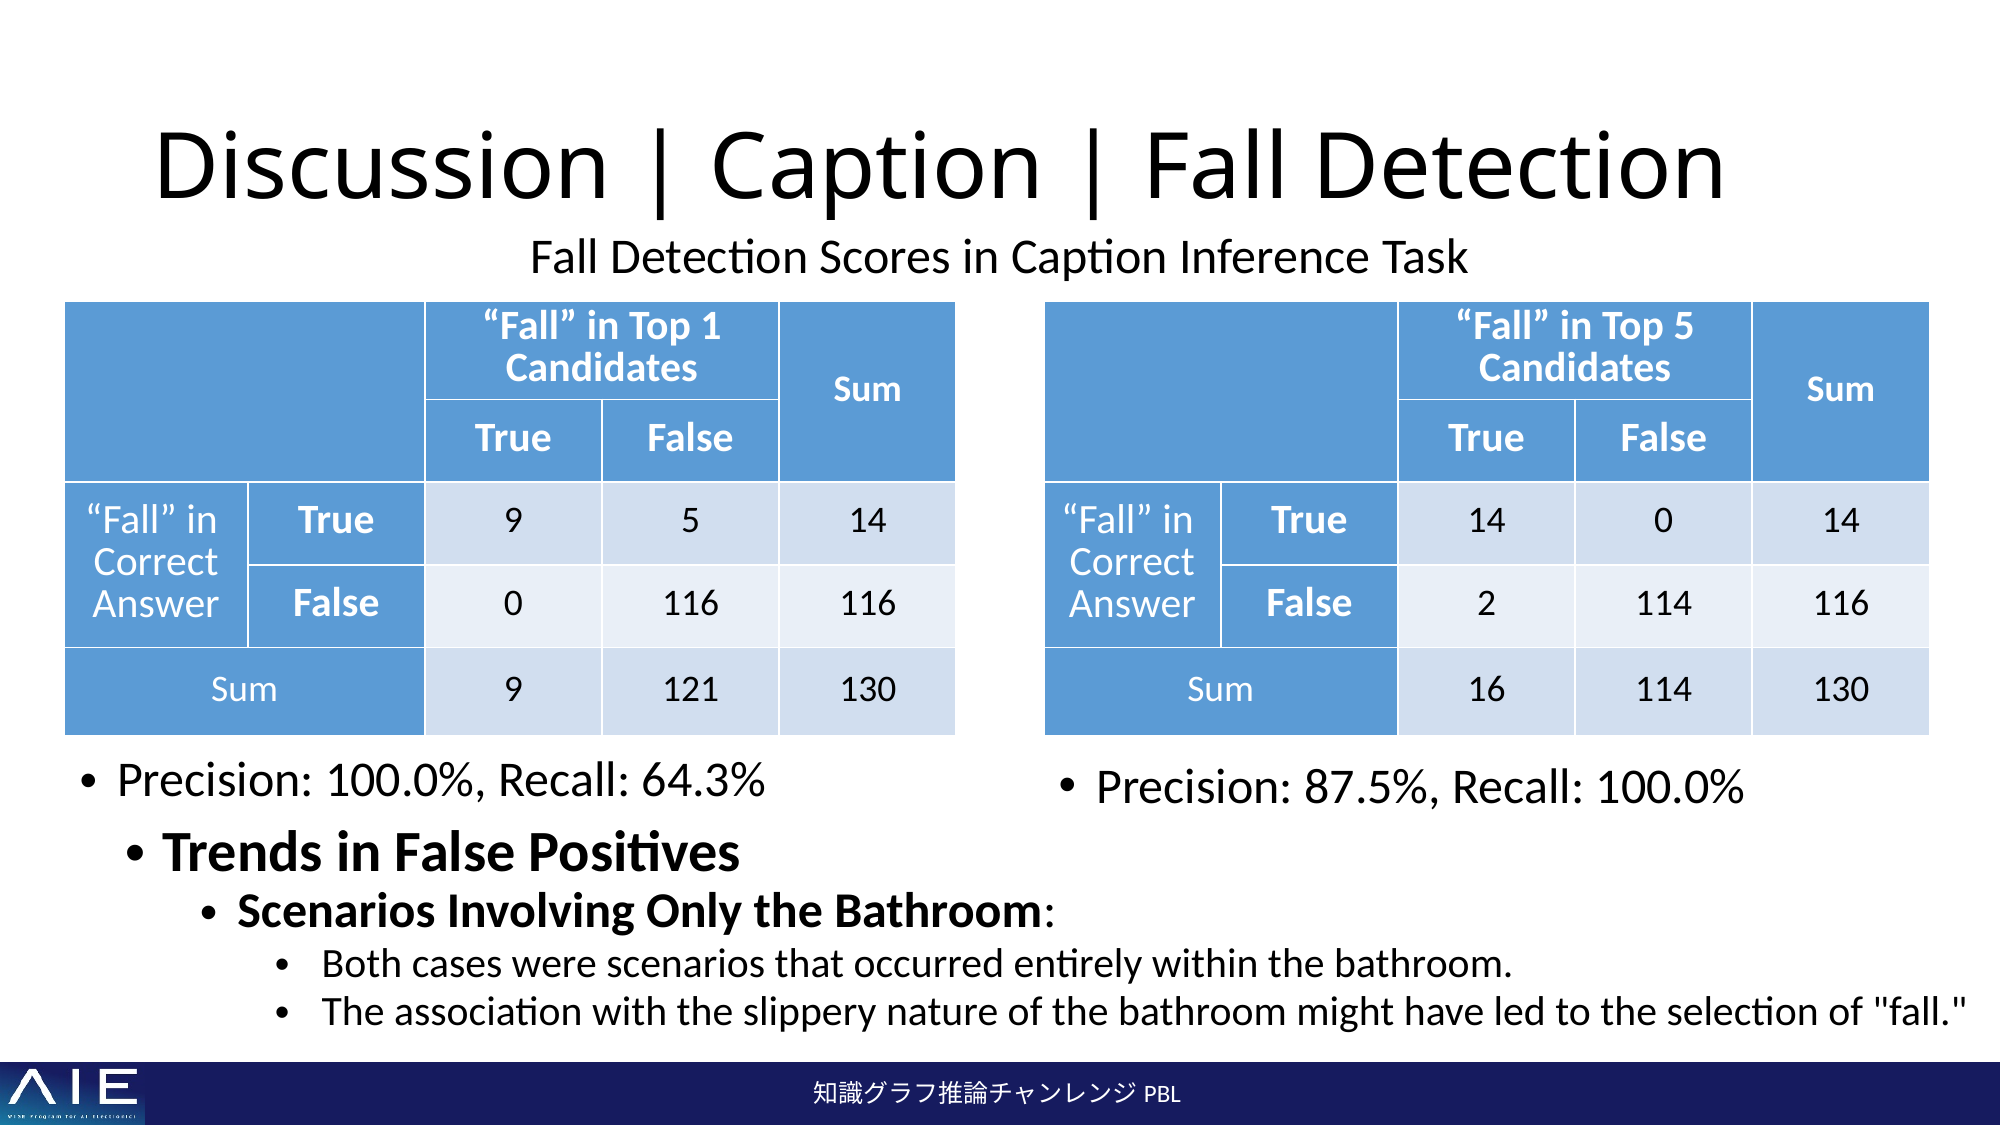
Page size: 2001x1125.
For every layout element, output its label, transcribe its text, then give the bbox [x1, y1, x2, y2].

table_cell 116 [780, 566, 955, 647]
table_header “Fall” in Top 5 Candidates [1399, 302, 1751, 399]
table_cell True [1399, 400, 1574, 481]
table_cell True [1222, 483, 1397, 564]
table_cell 116 [1753, 566, 1929, 647]
table_header “Fall” in Top 1 Candidates [426, 312, 778, 399]
table_header Sum [780, 312, 955, 481]
table_cell 116 [603, 566, 778, 647]
table_cell 114 [1576, 566, 1751, 647]
table_cell 9 [426, 483, 601, 564]
table_cell Sum [1045, 648, 1397, 735]
table_cell “Fall” in Correct Answer [65, 483, 247, 647]
table_cell 14 [1399, 483, 1574, 564]
table_cell Sum [65, 648, 424, 735]
table_cell 5 [603, 483, 778, 564]
table_header [65, 302, 424, 481]
table_cell 14 [780, 483, 955, 564]
table_cell True [426, 400, 601, 481]
table_cell 0 [426, 566, 601, 647]
table_cell False [1222, 566, 1397, 647]
table_cell False [603, 400, 778, 481]
table_cell 130 [780, 648, 955, 735]
table_cell 2 [1399, 566, 1574, 647]
title Discussion | Caption | Fall Detection [137, 59, 1863, 278]
table_cell 16 [1399, 648, 1574, 735]
table_cell 9 [426, 648, 601, 735]
table_cell False [1576, 400, 1751, 481]
table_cell 121 [603, 648, 778, 735]
table_cell 114 [1576, 648, 1751, 735]
table_header [1045, 312, 1397, 481]
table_cell 14 [1753, 483, 1929, 564]
text_box Trends in False Positives Scenarios Involving Only the Bathroom: Both cases were scenarios that occurred entirely within the bathroom. The association with the slippery nature of the bathroom might have led to the selection of "fall." [109, 821, 1999, 1122]
table_cell 130 [1753, 648, 1929, 735]
table_header Sum [1753, 302, 1929, 481]
text_box Precision: 100.0%, Recall: 64.3% [64, 752, 939, 834]
table_cell True [249, 483, 424, 564]
picture [0, 1062, 2000, 1125]
table_cell False [249, 566, 424, 647]
list Precision: 87.5%, Recall: 100.0% [1043, 753, 1918, 821]
table_cell 0 [1576, 483, 1751, 564]
text_box Fall Detection Scores in Caption Inference Task [368, 230, 1632, 312]
table_cell “Fall” in Correct Answer [1045, 483, 1220, 647]
